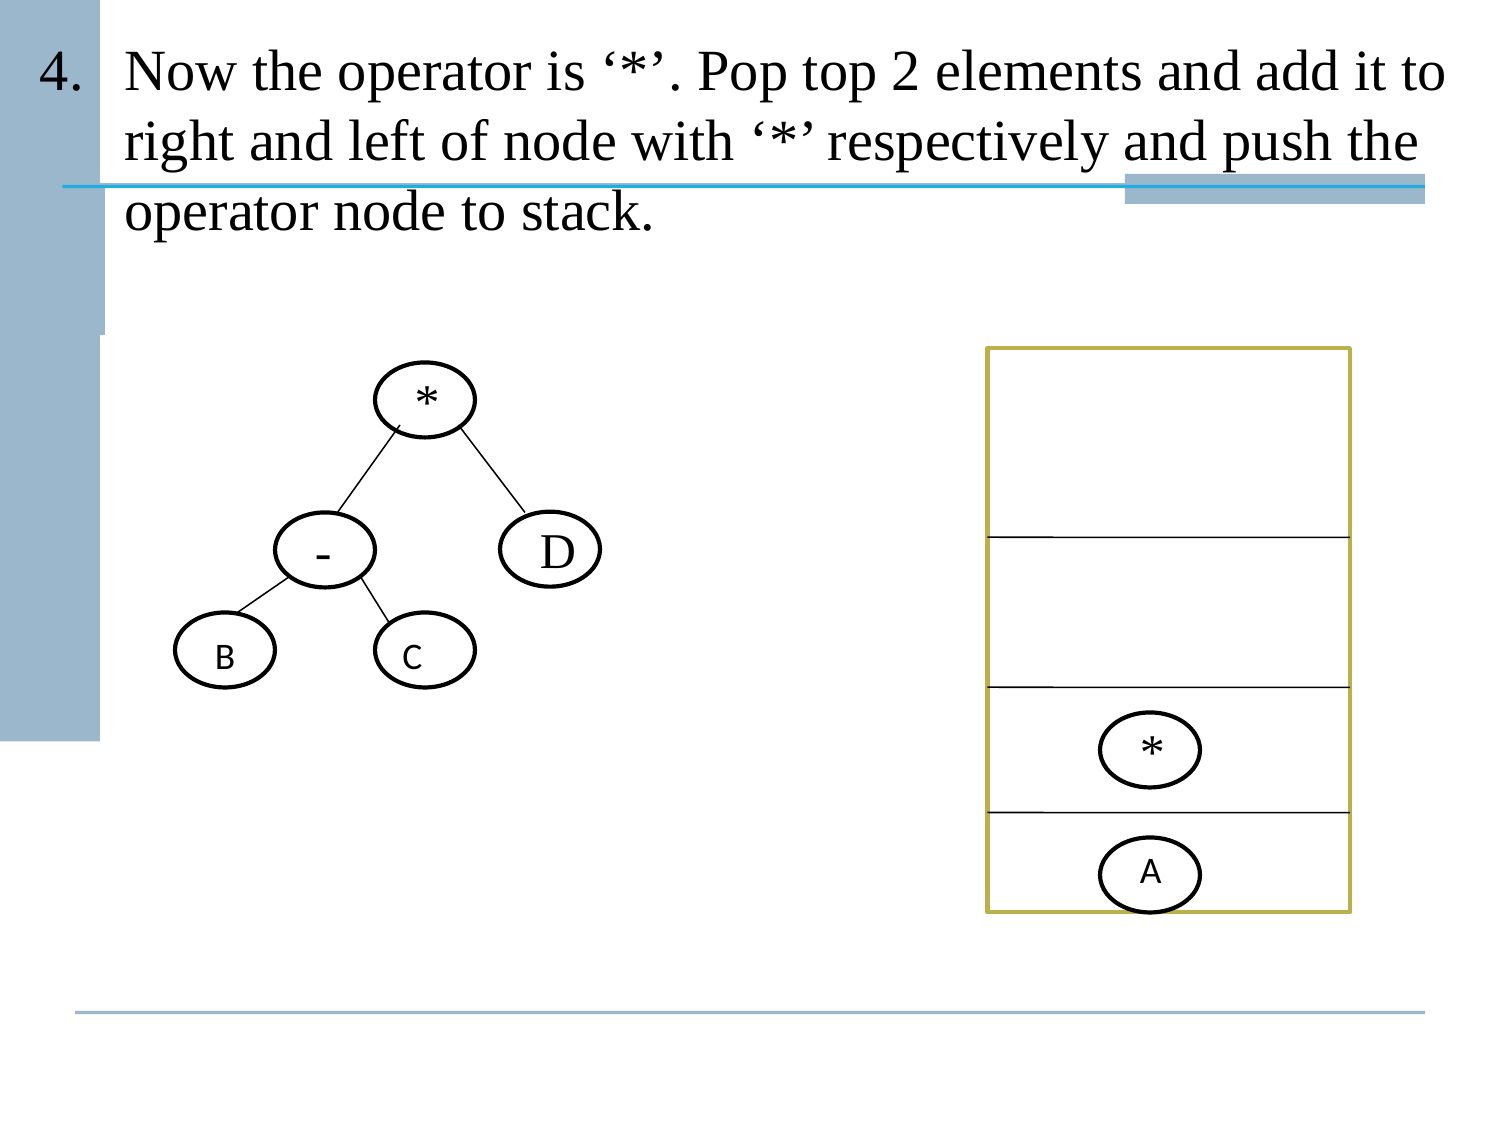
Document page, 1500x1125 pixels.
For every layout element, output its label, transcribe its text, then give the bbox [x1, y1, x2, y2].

text_box A [1124, 838, 1200, 898]
list Now the operator is ‘*’. Pop top 2 elements and add it to right and left of node with ‘*’ respectively and push the operator node to stack. [24, 24, 1475, 1100]
text_box [985, 346, 1352, 914]
text_box [272, 515, 299, 585]
text_box [372, 365, 399, 432]
text_box [200, 685, 250, 690]
text_box [1097, 840, 1193, 915]
text_box [372, 623, 388, 677]
text_box [400, 685, 450, 690]
text_box [172, 610, 240, 685]
text_box * [399, 362, 475, 438]
text_box D [524, 511, 600, 587]
text_box - [299, 512, 375, 588]
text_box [351, 585, 399, 615]
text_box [324, 437, 413, 501]
text_box [497, 514, 524, 584]
text_box [1097, 715, 1124, 785]
text_box * [1124, 712, 1200, 788]
text_box B [199, 624, 275, 685]
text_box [245, 568, 282, 621]
text_box C [387, 624, 463, 685]
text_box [447, 435, 536, 503]
text_box [391, 610, 478, 677]
